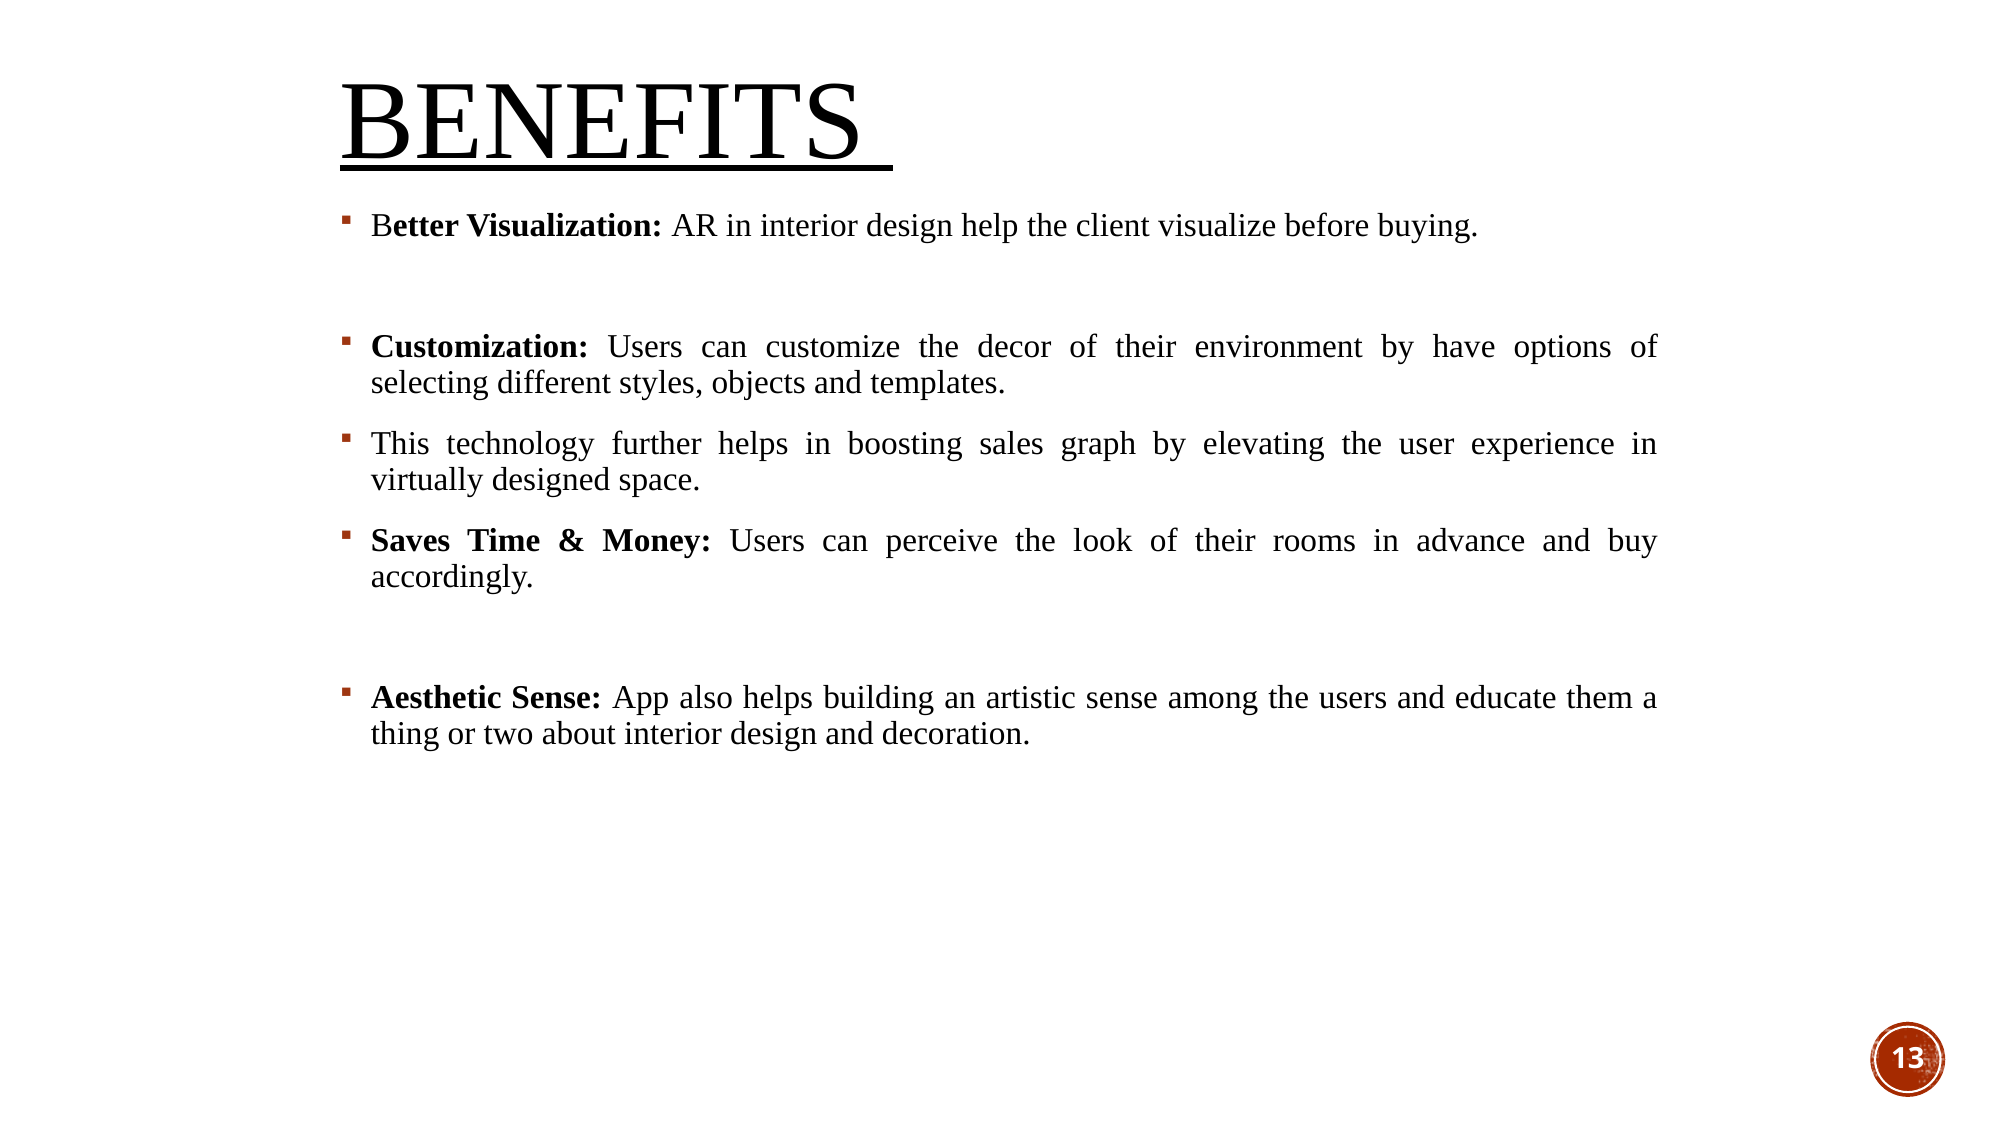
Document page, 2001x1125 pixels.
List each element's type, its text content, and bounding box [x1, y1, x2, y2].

title Benefits [324, 45, 1675, 200]
list Better Visualization: AR in interior design help the client visualize before buying. Customization: Users can customize the decor of their environment by have options of selecting different styles, objects and templates. This technology further helps in boosting sales graph by elevating the user experience in virtually designed space. Saves Time & Money: Users can perceive the look of their rooms in advance and buy accordingly. Aesthetic Sense: App also helps building an artistic sense among the users and educate them a thing or two about interior design and decoration. [324, 200, 1675, 1005]
slide_number 13 [1855, 1028, 1961, 1089]
